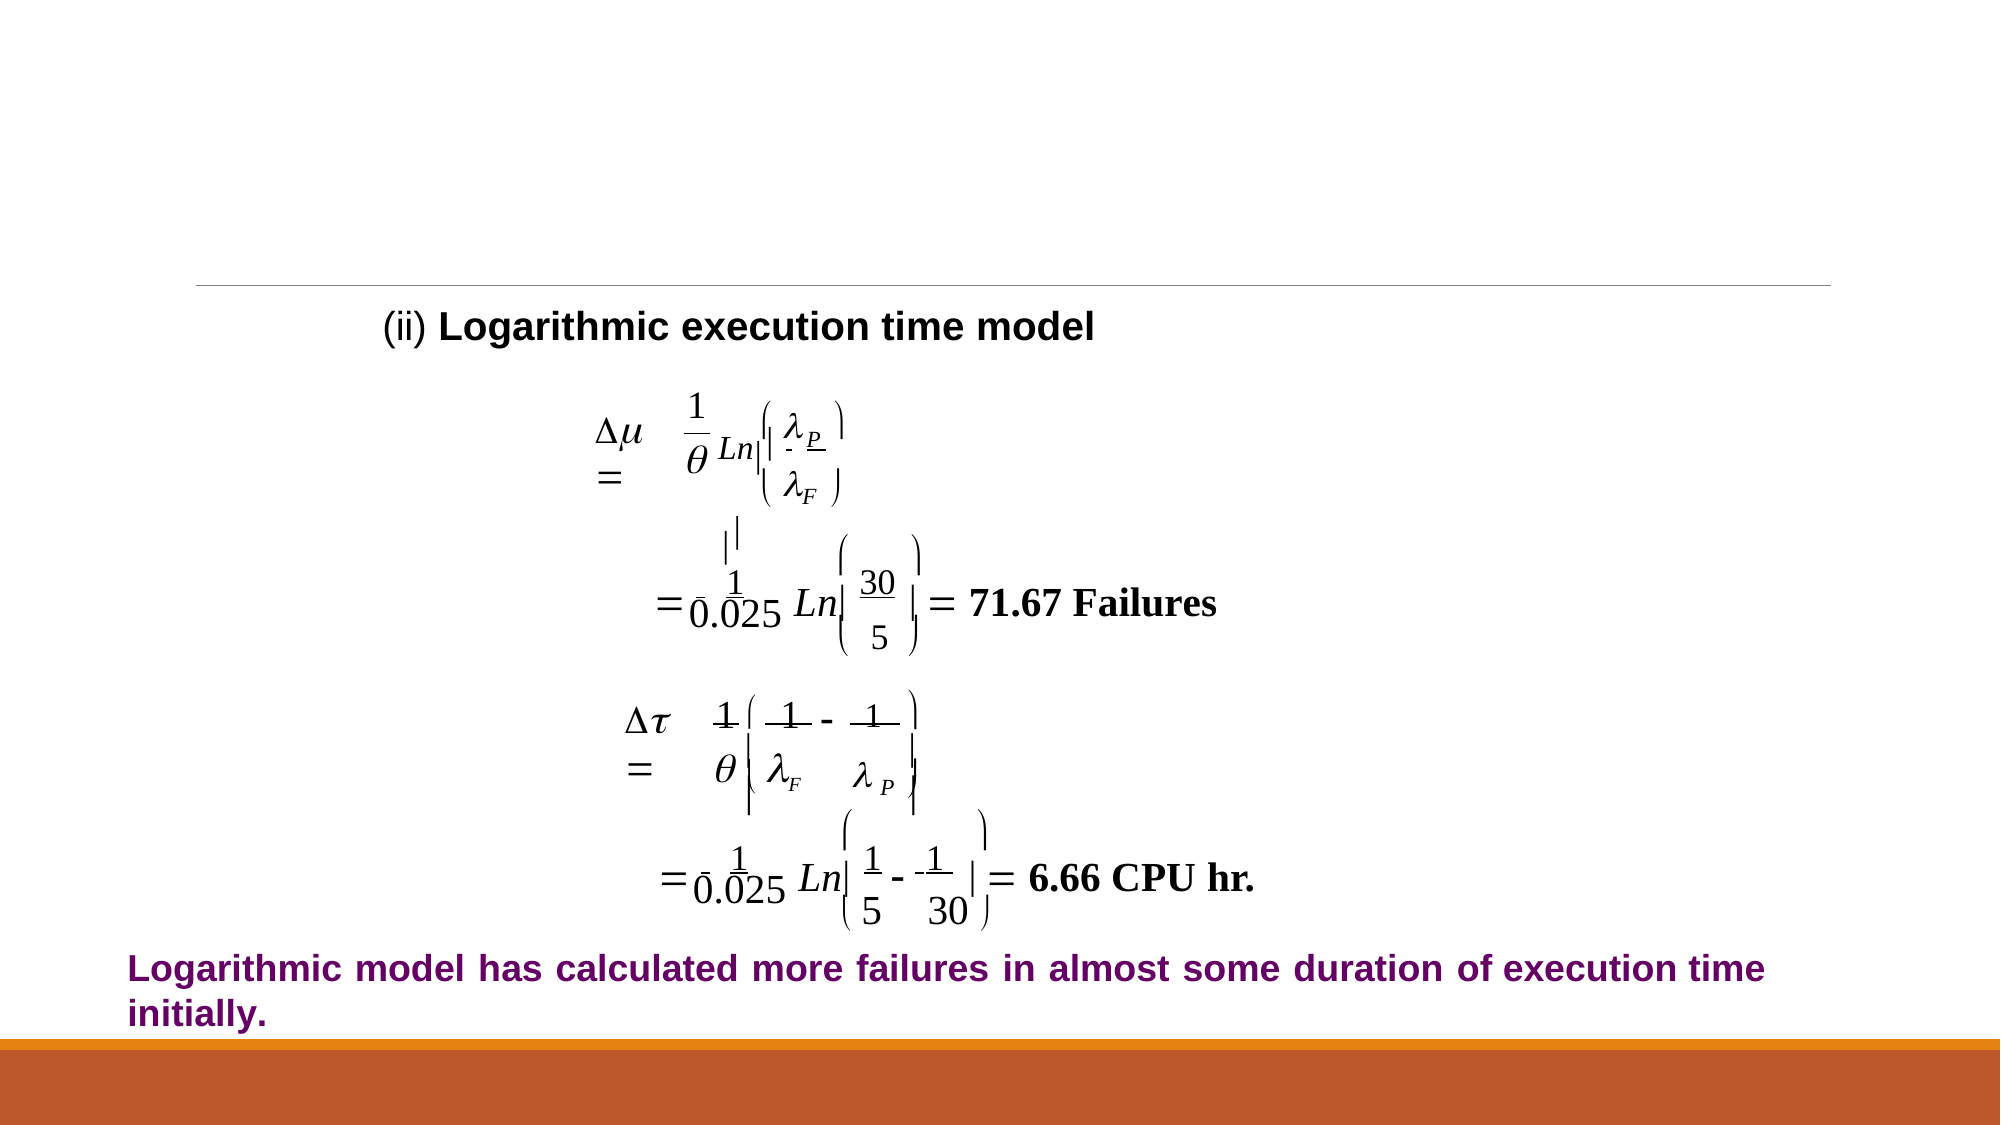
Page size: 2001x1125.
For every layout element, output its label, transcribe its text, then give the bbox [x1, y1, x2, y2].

text_box  1 Ln 1  1   6.66 CPU hr. [655, 829, 1293, 905]
text_box 1  1 [714, 669, 801, 741]
text_box  [818, 694, 845, 742]
text_box 1  [681, 380, 709, 483]
text_box    [757, 374, 849, 450]
text_box   [838, 806, 992, 829]
text_box 0.025 [686, 629, 785, 636]
text_box 1  [862, 666, 922, 738]
text_box   [622, 692, 705, 790]
text_box  F  [757, 450, 849, 517]
text_box (ii) Logarithmic execution time model [380, 299, 1134, 349]
text_box  5 30  [838, 905, 992, 936]
text_box 0.025 [691, 905, 789, 912]
text_box   F [709, 723, 806, 798]
text_box  5  [834, 629, 926, 666]
text_box Logarithmic model has calculated more failures in almost some duration of execution time initially. [99, 936, 1929, 1042]
text_box   [592, 401, 677, 498]
text_box  [742, 798, 762, 820]
text_box  P  [849, 733, 922, 806]
text_box  1 Ln 30   71.67 Failures [651, 553, 1229, 629]
text_box Ln P  [716, 389, 849, 553]
text_box   [834, 530, 926, 553]
